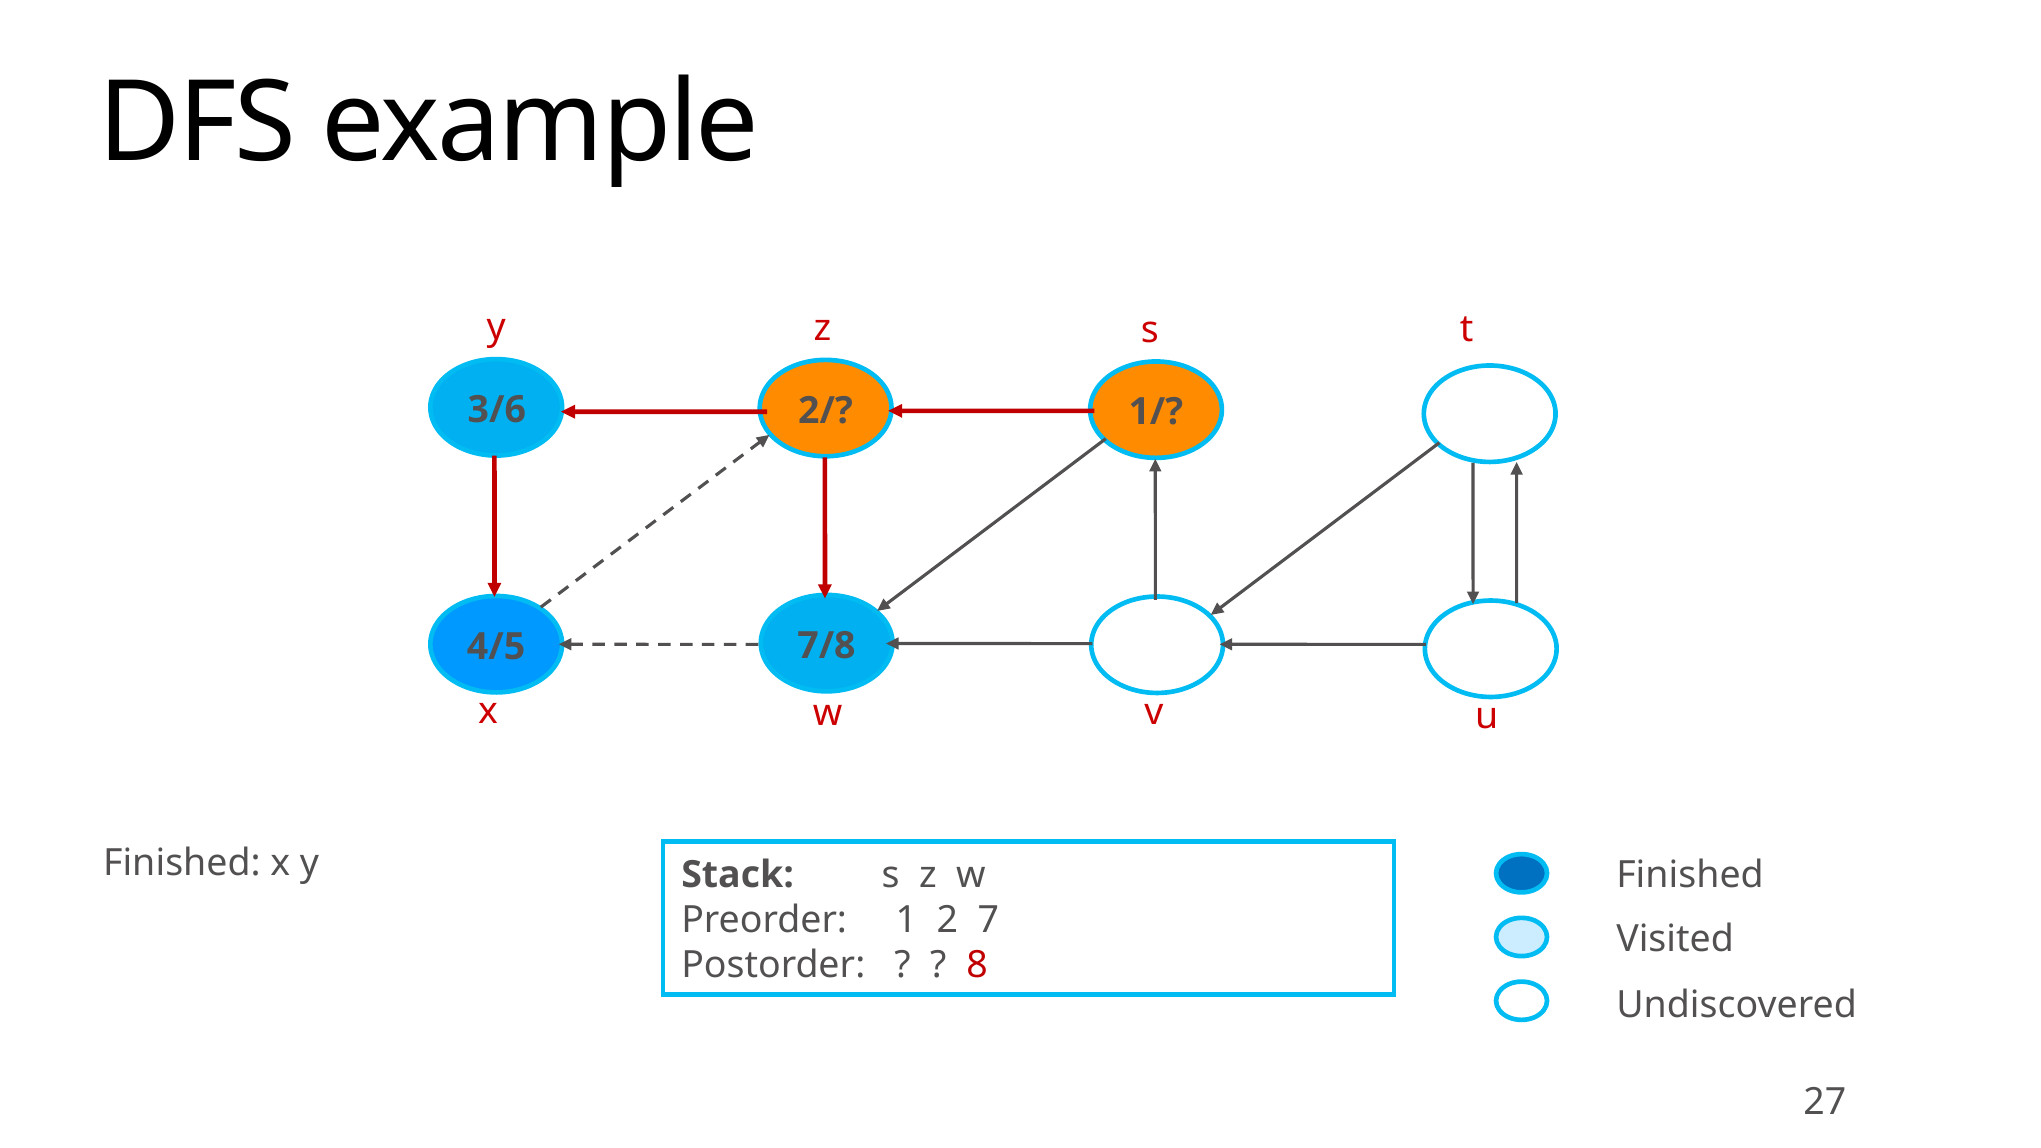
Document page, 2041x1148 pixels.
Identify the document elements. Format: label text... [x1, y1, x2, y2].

text_box Visited [1598, 905, 1853, 969]
text_box [754, 435, 770, 448]
text_box [877, 438, 1106, 611]
text_box z [795, 294, 850, 358]
text_box [1423, 365, 1556, 462]
text_box Finished: x y [84, 828, 493, 892]
text_box [1219, 638, 1426, 651]
text_box Finished [1598, 841, 1853, 905]
text_box 4/5 [430, 595, 562, 691]
text_box Stack: s z w Preorder: 1 2 7 Postorder: ? ? 8 [663, 841, 1394, 995]
text_box [1510, 462, 1523, 604]
text_box s [1122, 295, 1178, 359]
text_box 7/8 [760, 594, 893, 685]
text_box Undiscovered [1598, 970, 1990, 1034]
text_box t [1441, 295, 1492, 359]
text_box 2/? [759, 359, 892, 457]
text_box 3/6 [430, 359, 563, 456]
text_box 1/? [1090, 361, 1222, 458]
text_box [1424, 600, 1557, 693]
text_box [1466, 462, 1480, 604]
text_box [1210, 442, 1440, 615]
text_box u [1456, 681, 1517, 745]
text_box [558, 638, 577, 651]
text_box [1149, 458, 1162, 600]
slide_number 27 [1785, 1067, 1939, 1148]
text_box [1496, 917, 1548, 957]
text_box [1496, 854, 1548, 893]
text_box v [1126, 677, 1182, 741]
text_box [561, 405, 768, 418]
text_box x [459, 676, 516, 740]
text_box [1496, 981, 1548, 1020]
text_box [818, 457, 832, 599]
text_box w [794, 678, 861, 742]
text_box [886, 637, 1093, 650]
text_box y [468, 292, 525, 356]
title DFS example [45, 48, 1996, 200]
text_box [888, 404, 1095, 418]
text_box [1091, 596, 1223, 690]
text_box [488, 455, 501, 597]
